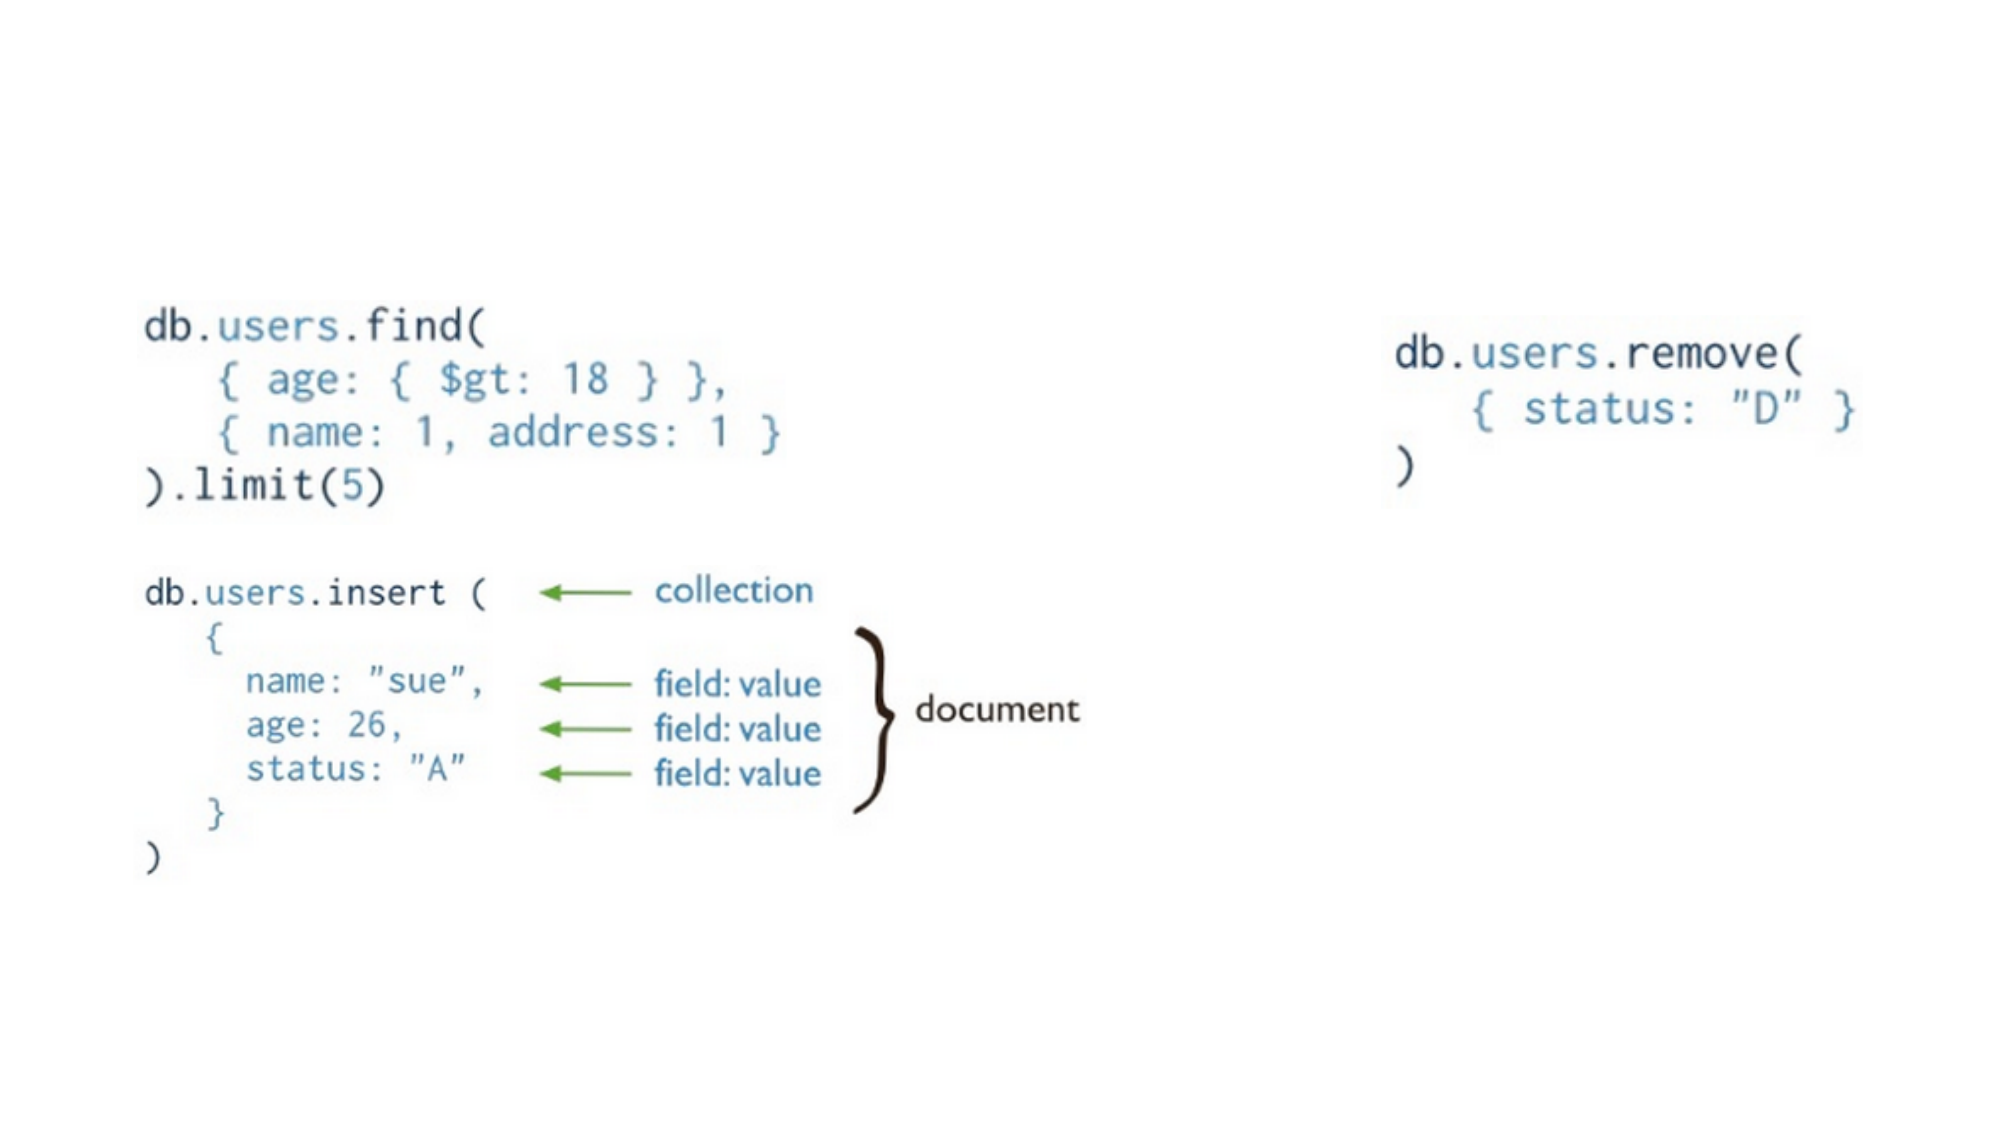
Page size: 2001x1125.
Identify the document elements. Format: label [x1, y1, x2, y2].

picture [1381, 315, 1863, 510]
picture [137, 299, 787, 525]
picture [133, 565, 1087, 888]
